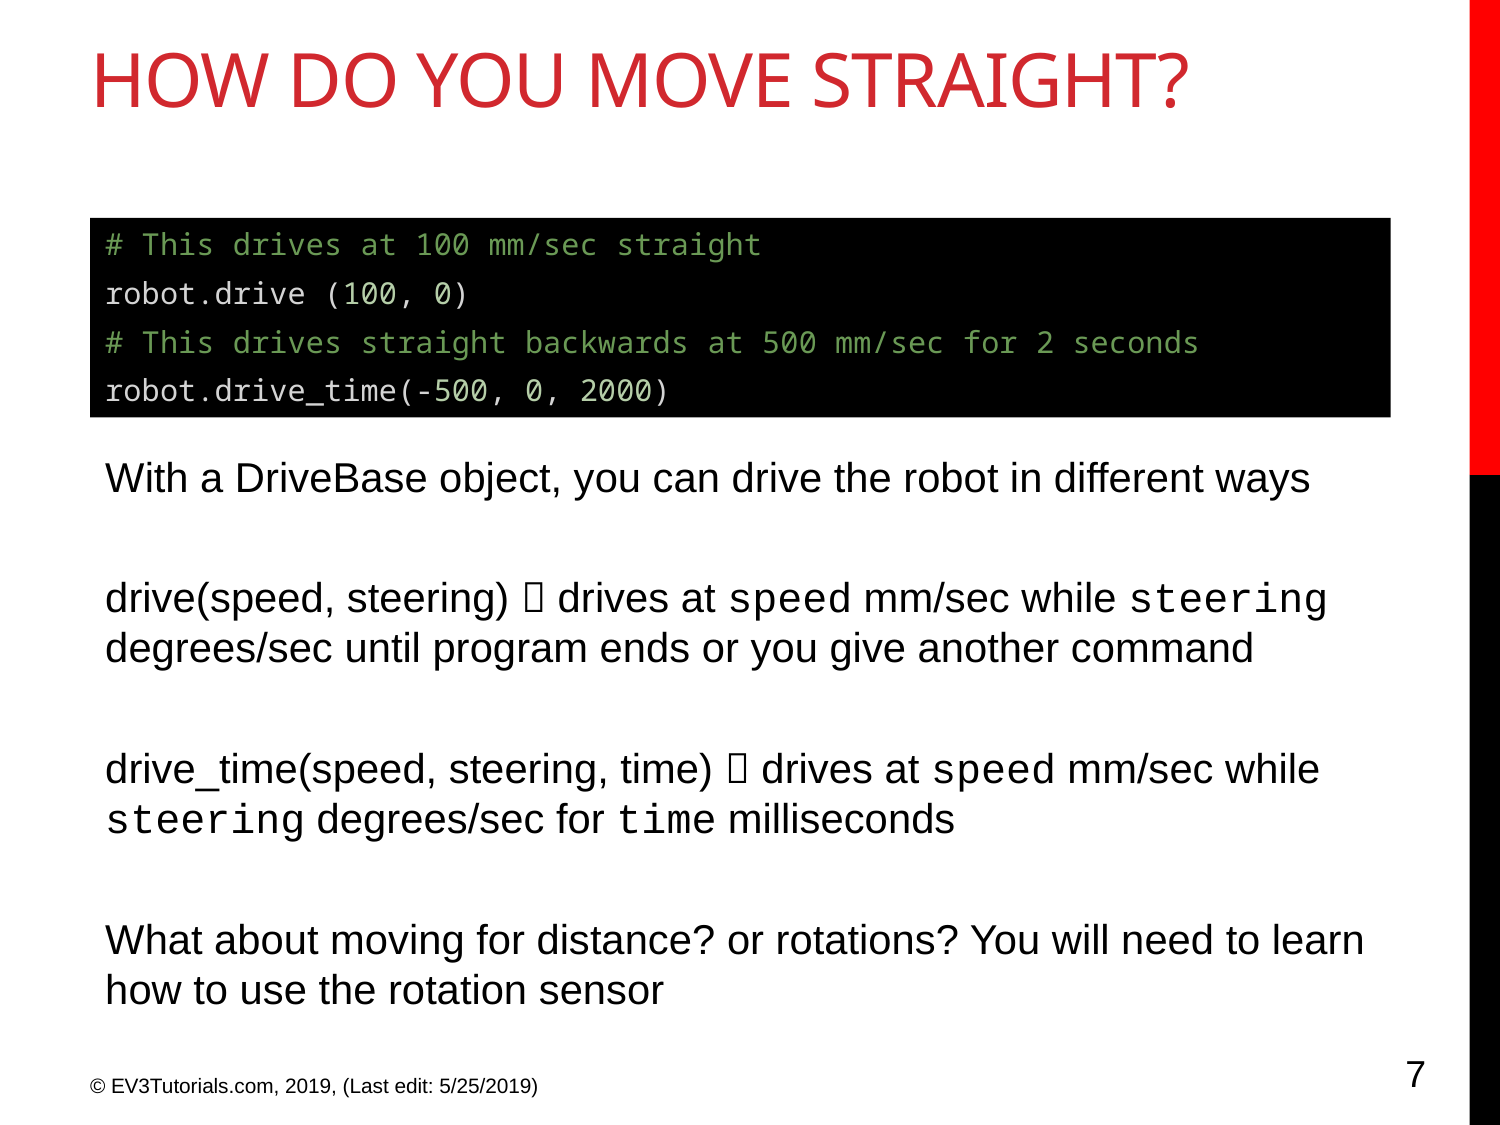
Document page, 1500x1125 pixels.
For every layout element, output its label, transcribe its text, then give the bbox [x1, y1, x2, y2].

footer © EV3Tutorials.com, 2019, (Last edit: 5/25/2019) [75, 1065, 682, 1112]
title How do you move straight? [75, 25, 1428, 250]
list With a DriveBase object, you can drive the robot in different ways drive(speed, steering)  drives at speed mm/sec while steering degrees/sec until program ends or you give another command drive_time(speed, steering, time)  drives at speed mm/sec while steering degrees/sec for time milliseconds What about moving for distance? or rotations? You will need to learn how to use the rotation sensor [90, 442, 1391, 1043]
list # This drives at 100 mm/sec straight robot.drive (100, 0) # This drives straight backwards at 500 mm/sec for 2 seconds robot.drive_time(-500, 0, 2000) [90, 217, 1391, 418]
slide_number 7 [1390, 1042, 1500, 1103]
